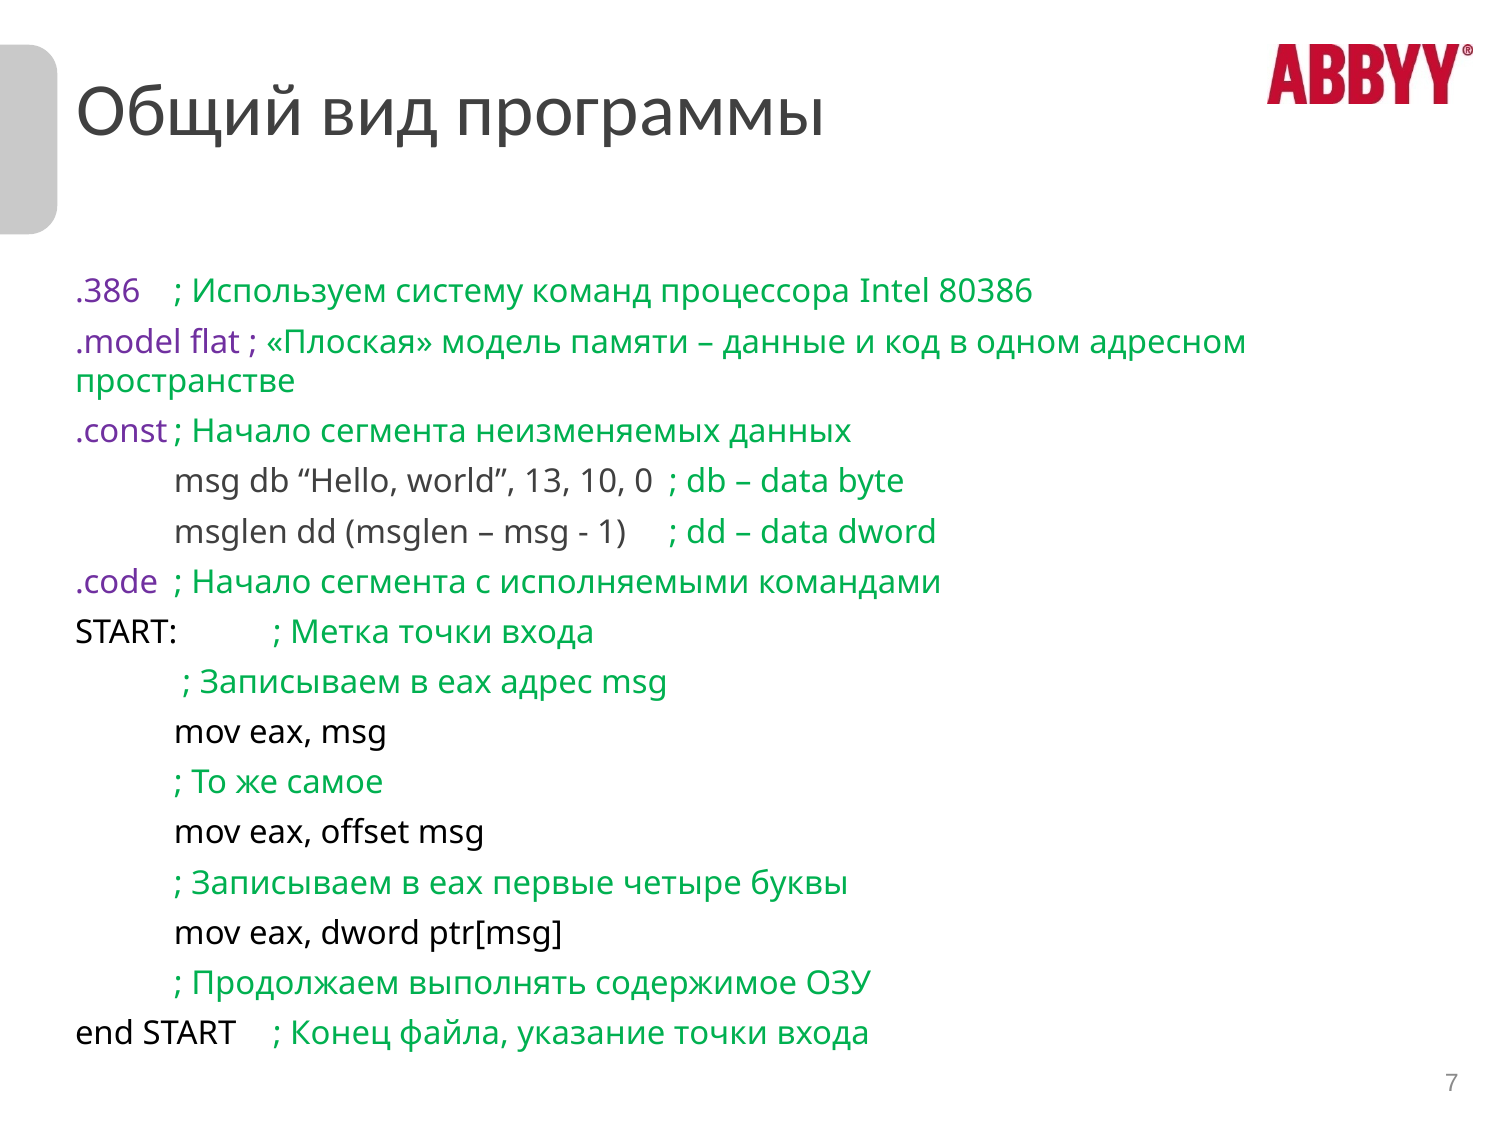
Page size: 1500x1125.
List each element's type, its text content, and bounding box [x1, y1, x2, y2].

list .386 ; Используем систему команд процессора Intel 80386 .model flat ; «Плоская» модель памяти – данные и код в одном адресном пространстве .const ; Начало сегмента неизменяемых данных msg db “Hello, world”, 13, 10, 0 ; db – data byte msglen dd (msglen – msg - 1) ; dd – data dword .code ; Начало сегмента с исполняемыми командами START: ; Метка точки входа ; Записываем в eax адрес msg mov eax, msg ; То же самое mov eax, offset msg ; Записываем в eax первые четыре буквы mov eax, dword ptr[msg] ; Продолжаем выполнять содержимое ОЗУ end START ; Конец файла, указание точки входа [75, 262, 1424, 1059]
picture [1267, 44, 1473, 104]
title Общий вид программы [76, 60, 1294, 256]
slide_number 7 [1175, 1058, 1459, 1106]
